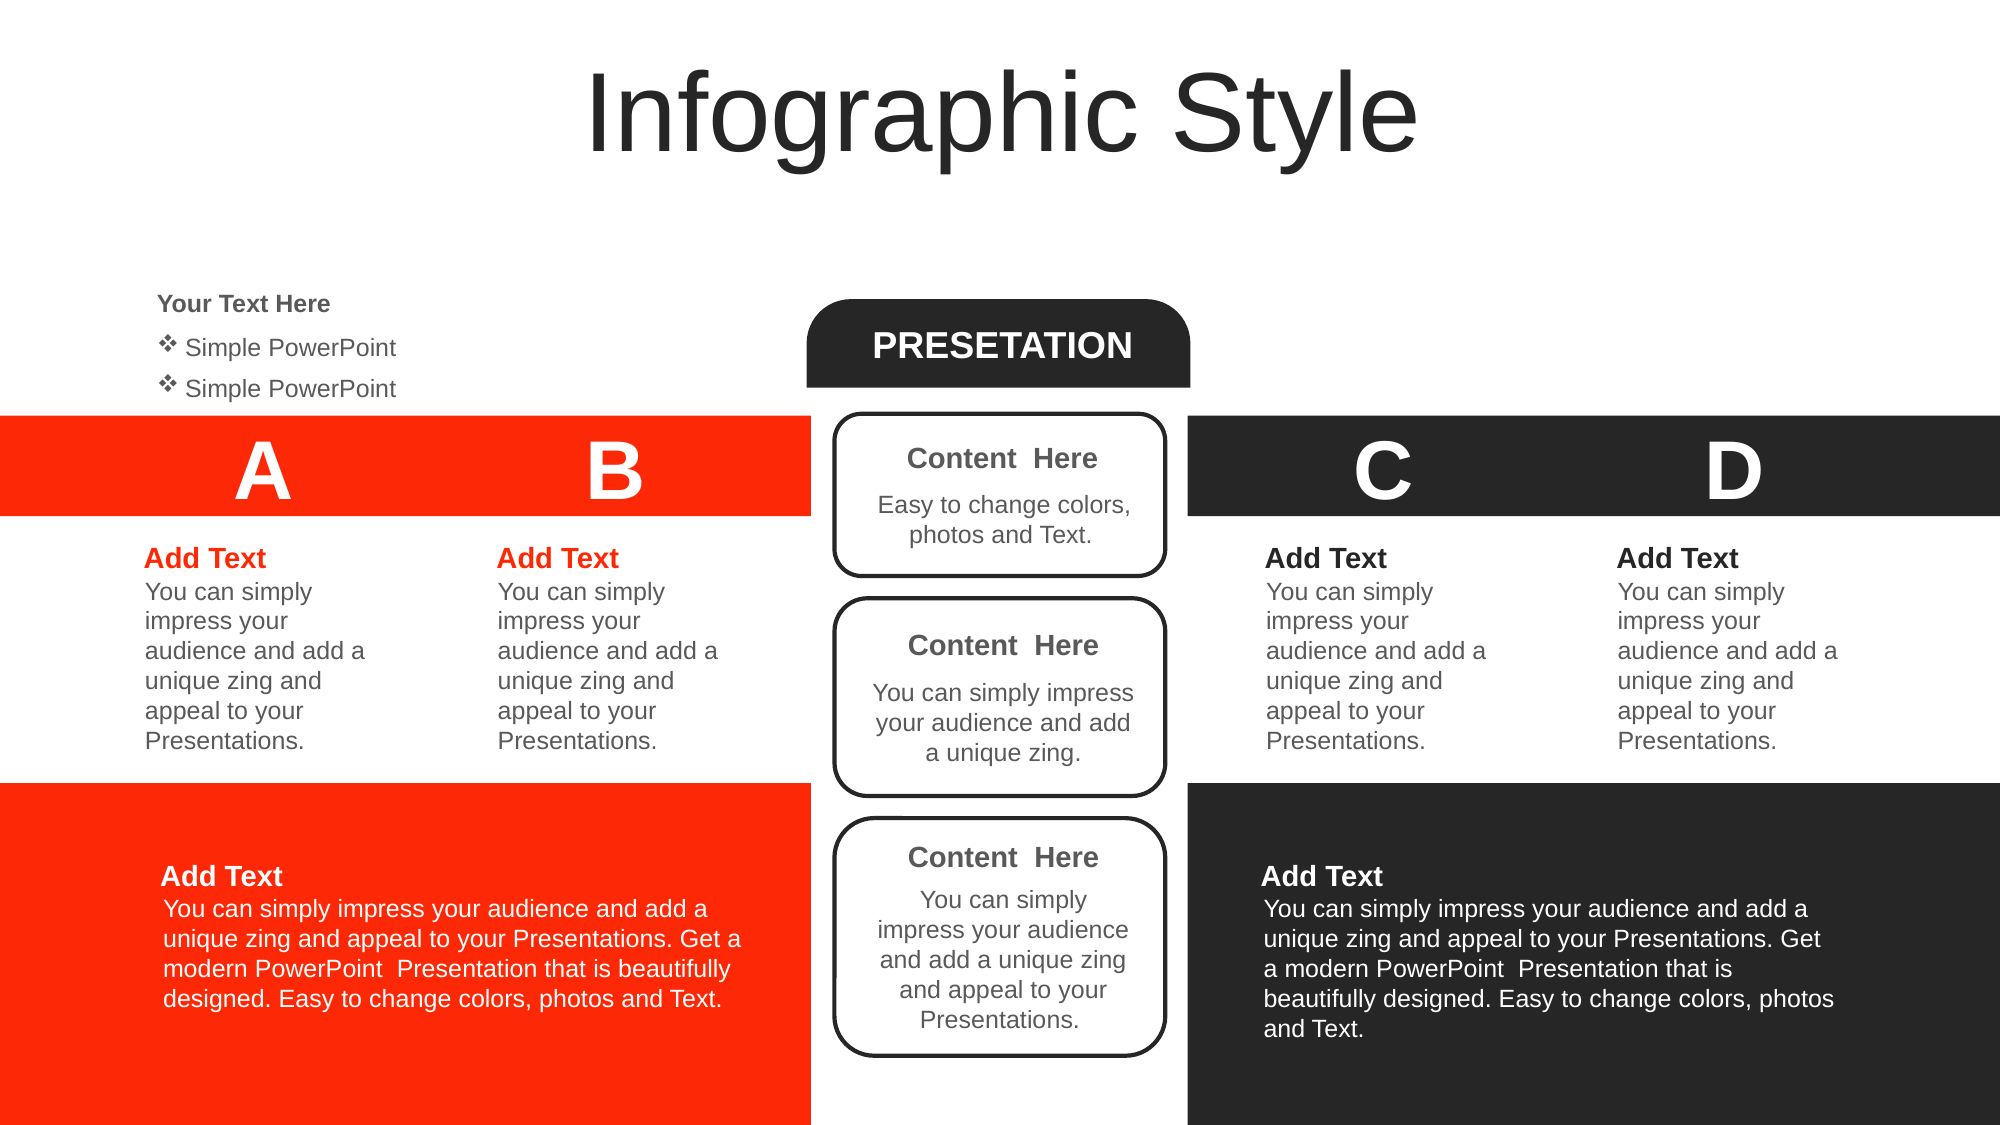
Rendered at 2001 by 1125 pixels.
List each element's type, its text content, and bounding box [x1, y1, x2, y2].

text_box [833, 817, 1167, 1057]
text_box [1187, 415, 1336, 517]
text_box [1431, 415, 1687, 517]
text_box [142, 280, 429, 411]
text_box [833, 597, 1167, 798]
text_box [311, 415, 568, 517]
text_box [1782, 415, 2000, 517]
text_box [145, 849, 788, 1022]
text_box D [1687, 408, 1782, 524]
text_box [858, 830, 1149, 1044]
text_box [128, 531, 398, 765]
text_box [1245, 849, 1857, 1022]
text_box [855, 432, 1152, 558]
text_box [855, 618, 1152, 776]
text_box [0, 415, 215, 517]
text_box B [568, 408, 663, 524]
text_box [833, 412, 1167, 578]
text_box C [1336, 408, 1431, 524]
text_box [481, 531, 750, 765]
text_box PRESETATION [842, 313, 1164, 374]
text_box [1601, 531, 1869, 765]
text_box [805, 298, 1192, 389]
list Infographic Style [53, 55, 1952, 175]
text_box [1249, 531, 1517, 765]
text_box [0, 782, 812, 1125]
text_box A [215, 411, 311, 524]
text_box [663, 415, 812, 517]
text_box [1187, 782, 2000, 1125]
